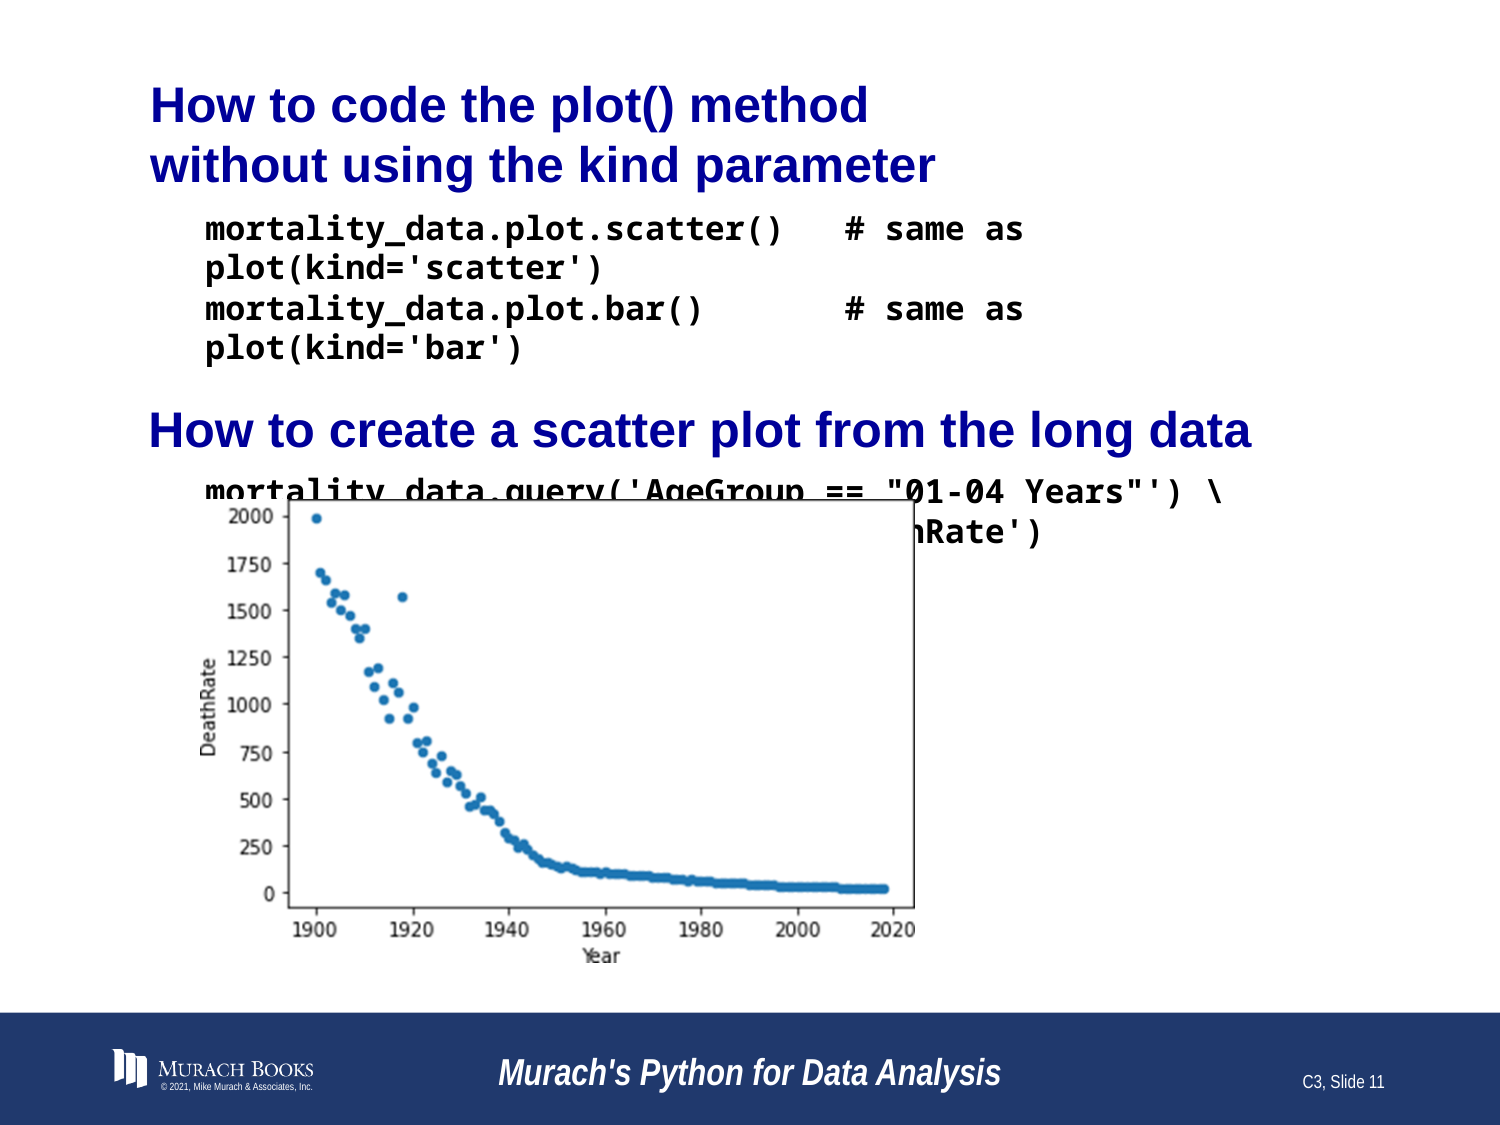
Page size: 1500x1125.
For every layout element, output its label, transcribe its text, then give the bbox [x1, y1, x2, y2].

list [199, 499, 915, 963]
list mortality_data.plot.scatter() # same as plot(kind='scatter') mortality_data.plot.bar() # same as plot(kind='bar') How to create a scatter plot from the long data mortality_data.query('AgeGroup == "01-04 Years"') \ .plot.scatter(x='Year', y='DeathRate') [133, 199, 1363, 563]
slide_number Murach's Python for Data Analysis [463, 1025, 1050, 1100]
title How to code the plot() method without using the kind parameter [150, 72, 1350, 194]
slide_number C3, Slide 11 [1087, 1025, 1400, 1100]
footer © 2021, Mike Murach & Associates, Inc. [12, 1025, 463, 1100]
